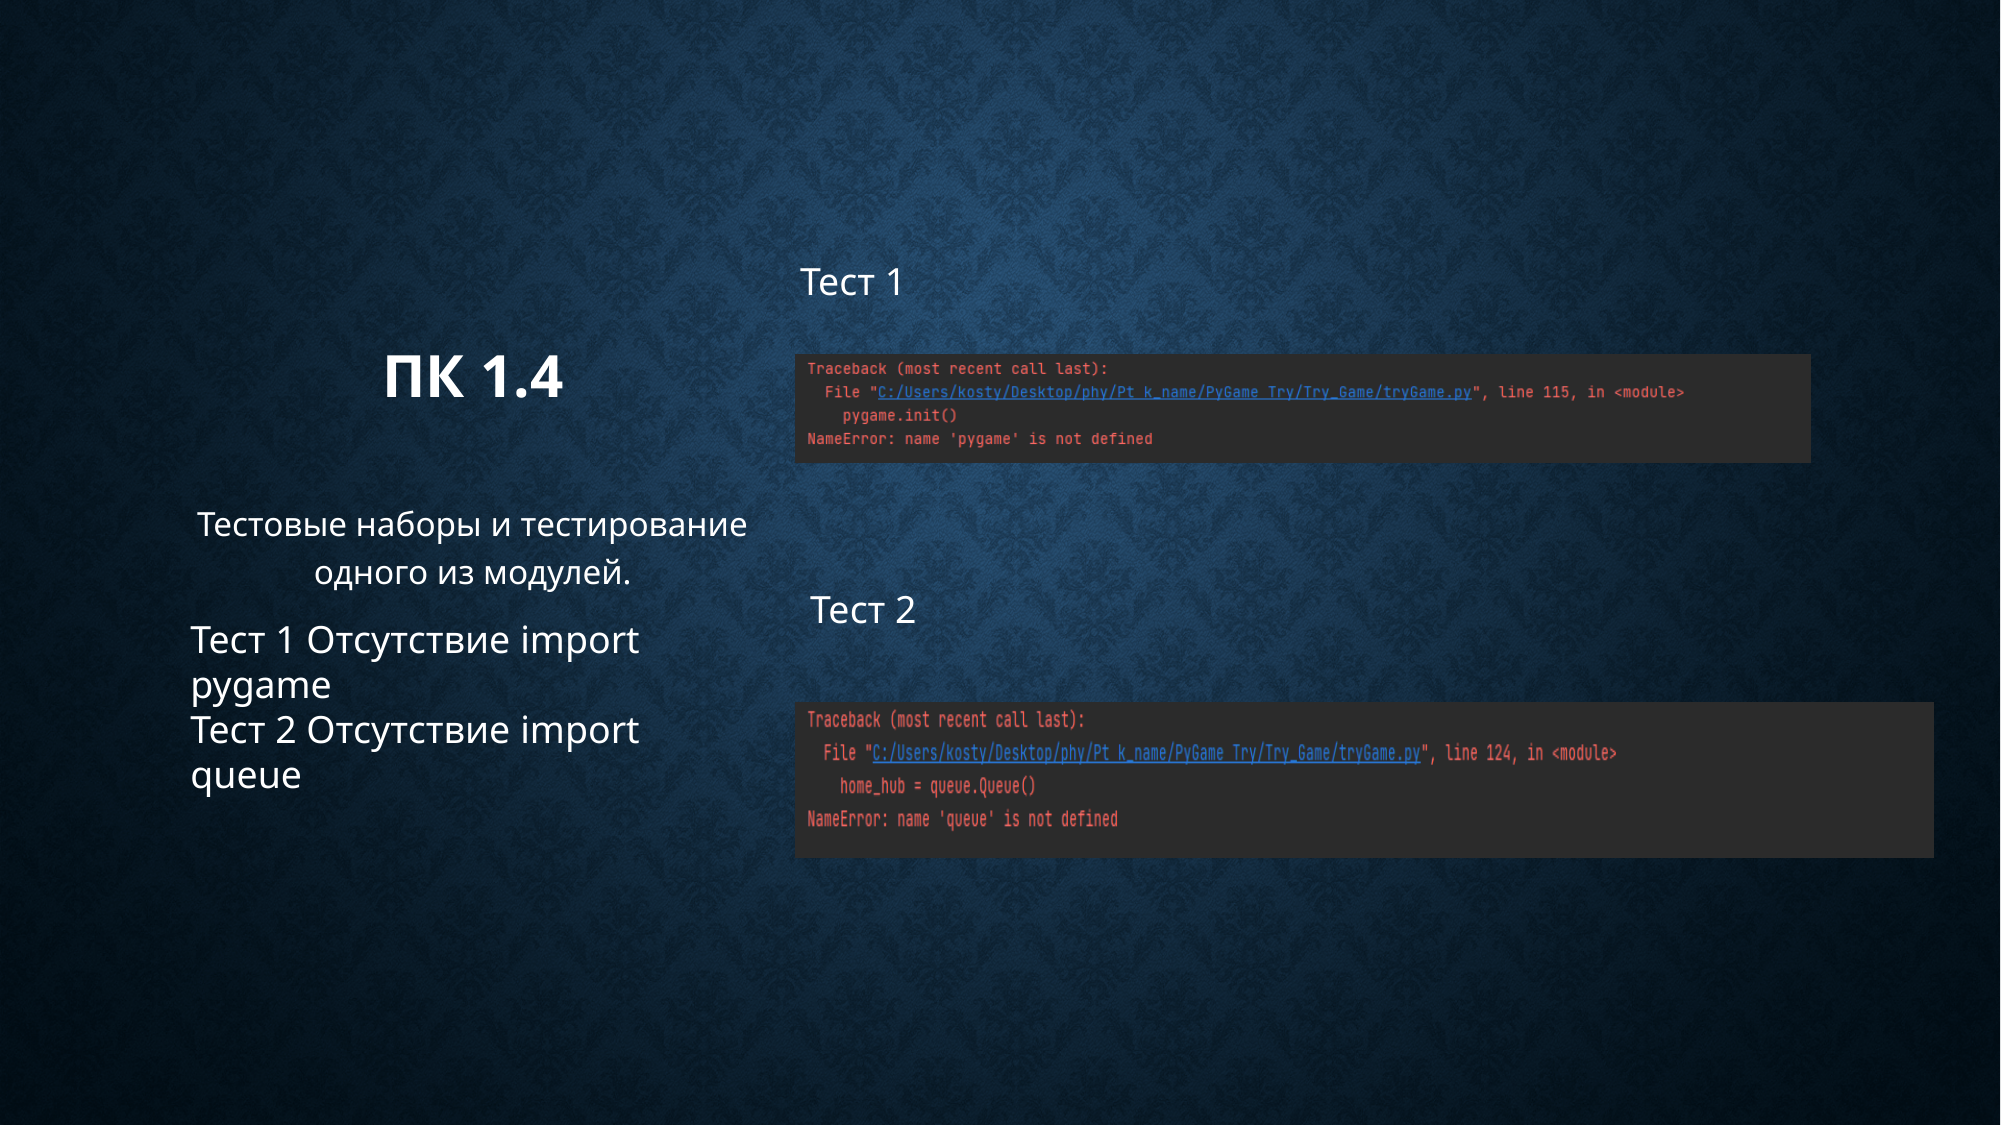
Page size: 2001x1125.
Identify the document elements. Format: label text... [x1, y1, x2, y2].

title ПК 1.4 [150, 99, 796, 487]
list Тестовые наборы и тестирование одного из модулей. [150, 487, 796, 950]
picture [794, 701, 1934, 858]
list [794, 353, 1812, 464]
text_box Тест 1 Отсутствие import pygame Тест 2 Отсутствие import queue [175, 609, 725, 804]
text_box Тест 1 [785, 250, 1225, 311]
text_box Тест 2 [795, 578, 1231, 639]
